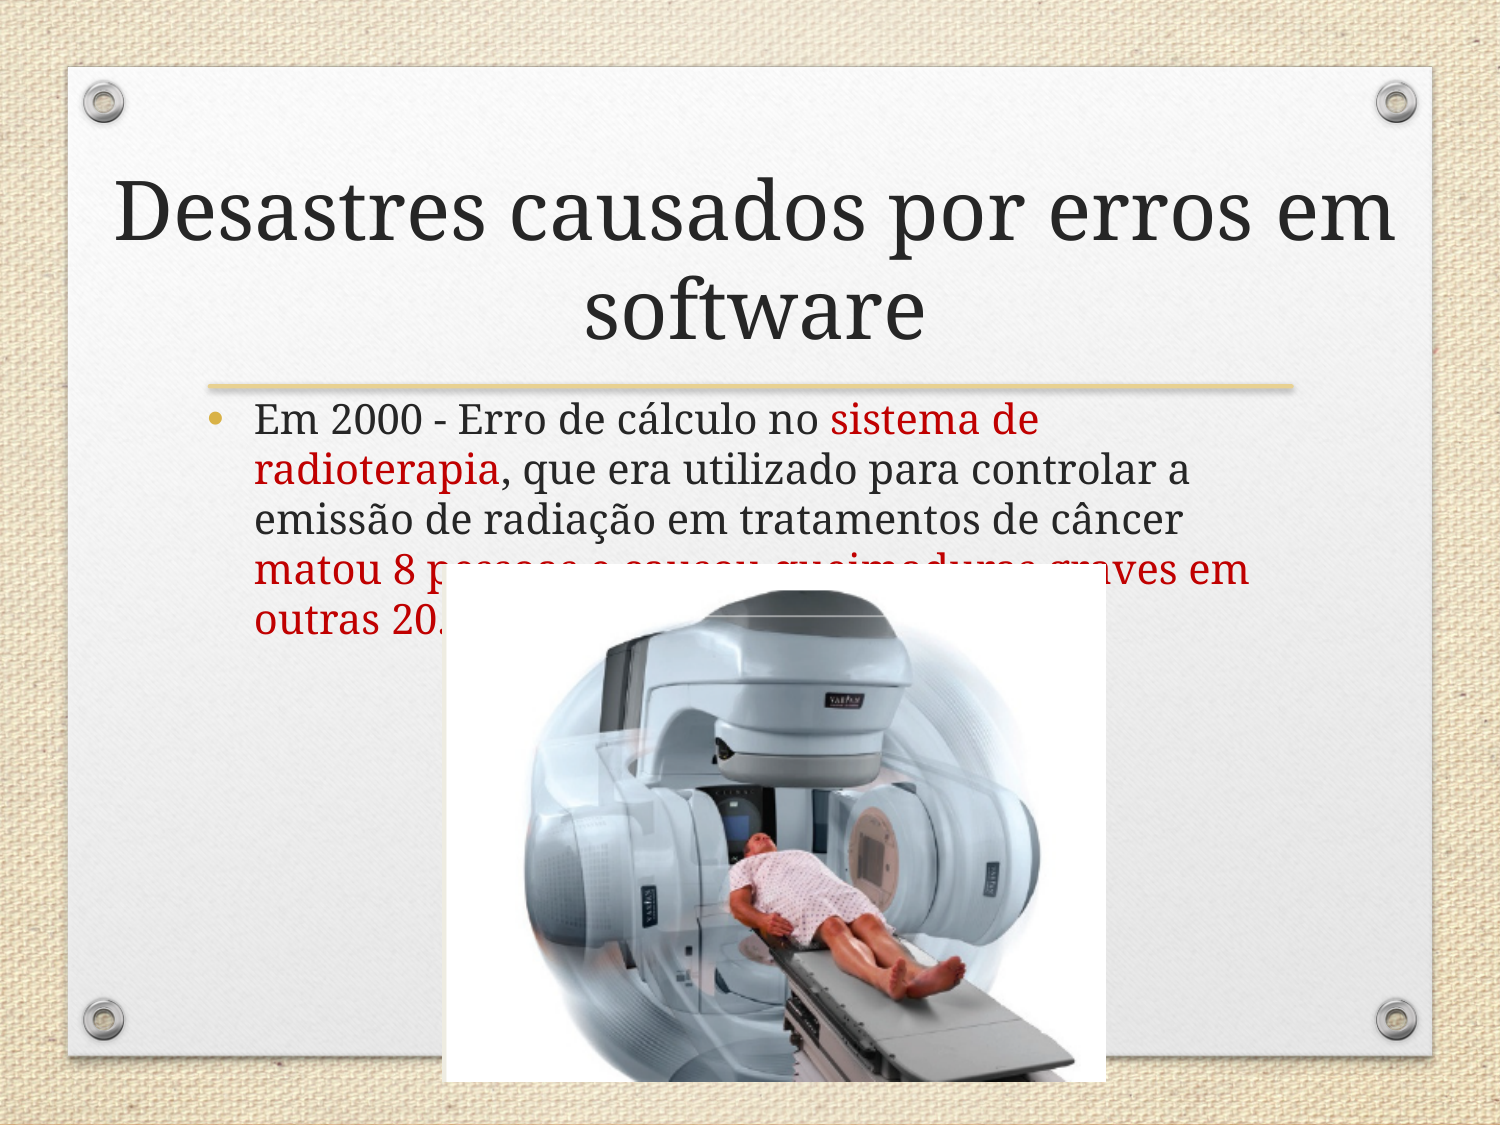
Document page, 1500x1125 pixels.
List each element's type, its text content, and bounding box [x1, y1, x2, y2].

picture [0, 0, 1500, 1125]
title Desastres causados por erros em software [76, 150, 1436, 364]
list Em 2000 - Erro de cálculo no sistema de radioterapia, que era utilizado para controlar a emissão de radiação em tratamentos de câncer matou 8 pessoas e causou queimaduras graves em outras 20. [192, 385, 1308, 951]
